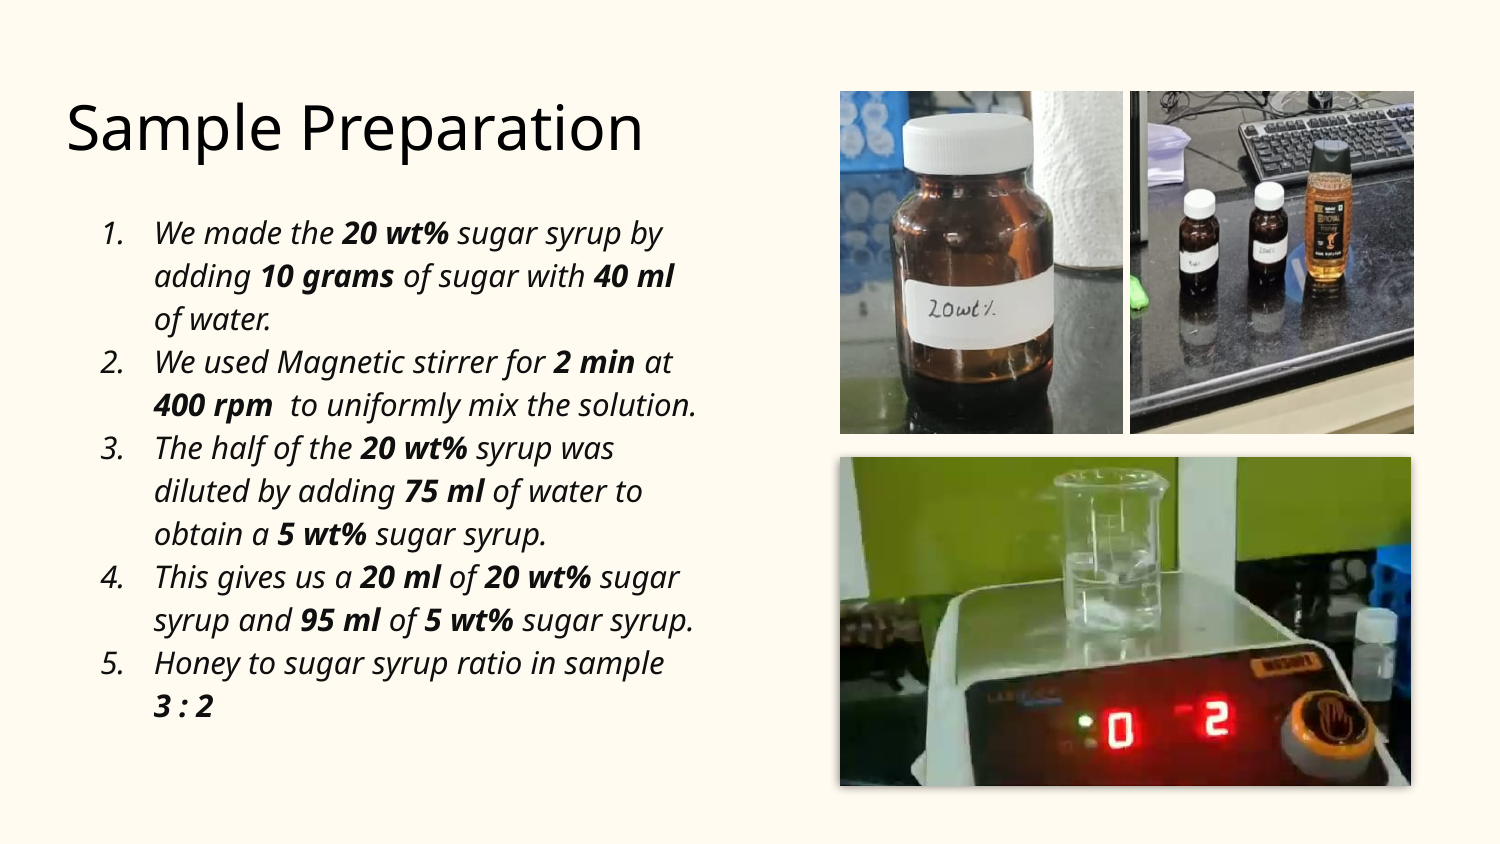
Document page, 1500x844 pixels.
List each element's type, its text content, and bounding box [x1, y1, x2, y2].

picture [1129, 91, 1414, 434]
list We made the 20 wt% sugar syrup by adding 10 grams of sugar with 40 ml of water. We used Magnetic stirrer for 2 min at 400 rpm to uniformly mix the solution. The half of the 20 wt% syrup was diluted by adding 75 ml of water to obtain a 5 wt% sugar syrup. This gives us a 20 ml of 20 wt% sugar syrup and 95 ml of 5 wt% sugar syrup. Honey to sugar syrup ratio in sample 3 : 2 [63, 192, 720, 750]
title Sample Preparation [51, 72, 750, 174]
picture [839, 457, 1411, 786]
picture [839, 91, 1124, 434]
